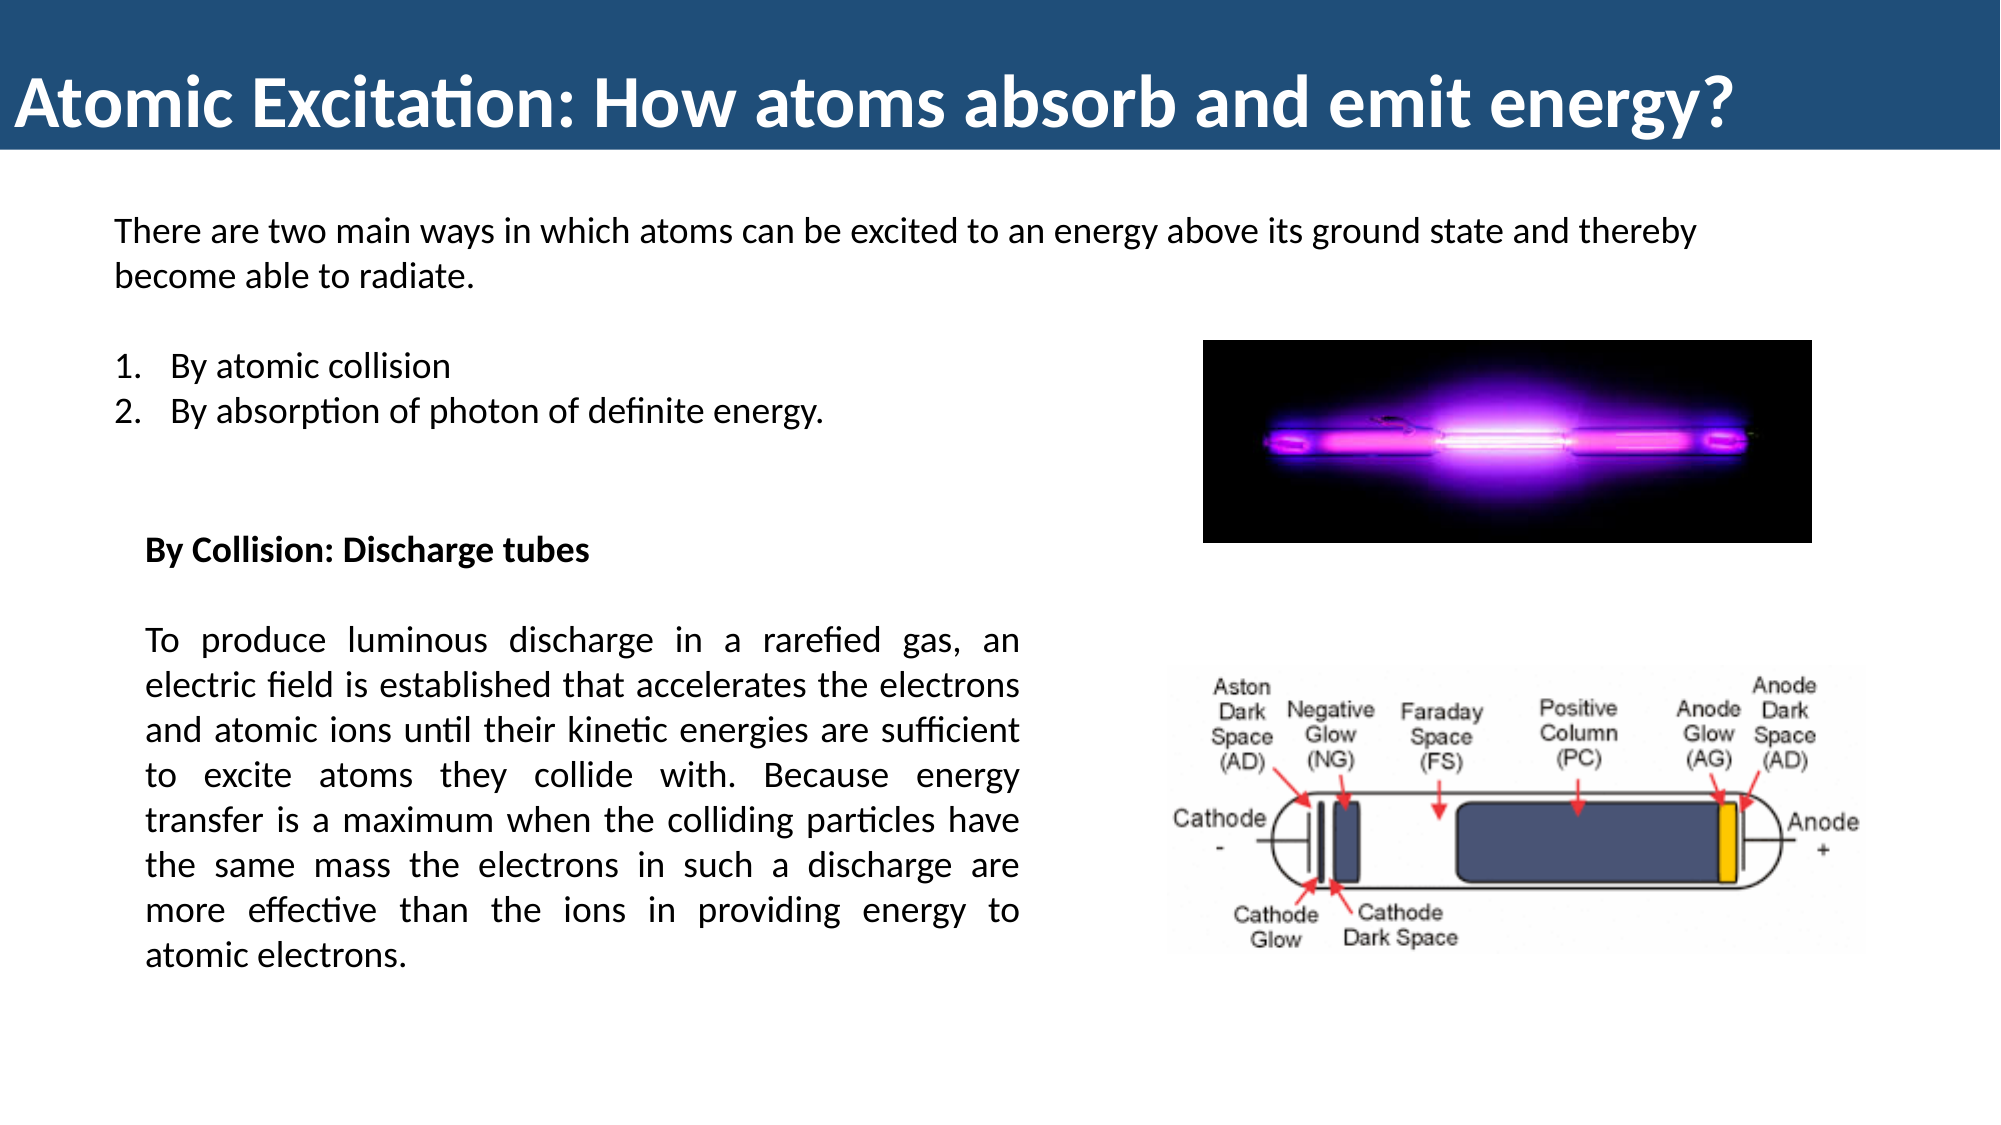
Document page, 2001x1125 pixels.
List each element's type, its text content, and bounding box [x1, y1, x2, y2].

text_box By Collision: Discharge tubes To produce luminous discharge in a rarefied gas, an electric field is established that accelerates the electrons and atomic ions until their kinetic energies are sufficient to excite atoms they collide with. Because energy transfer is a maximum when the colliding particles have the same mass the electrons in such a discharge are more effective than the ions in providing energy to atomic electrons. [130, 517, 1036, 982]
picture [1203, 340, 1812, 543]
text_box Atomic Excitation: How atoms absorb and emit energy? [0, 0, 2000, 150]
text_box There are two main ways in which atoms can be excited to an energy above its ground state and thereby become able to radiate. By atomic collision By absorption of photon of definite energy. [99, 199, 1716, 439]
picture [1167, 665, 1866, 954]
